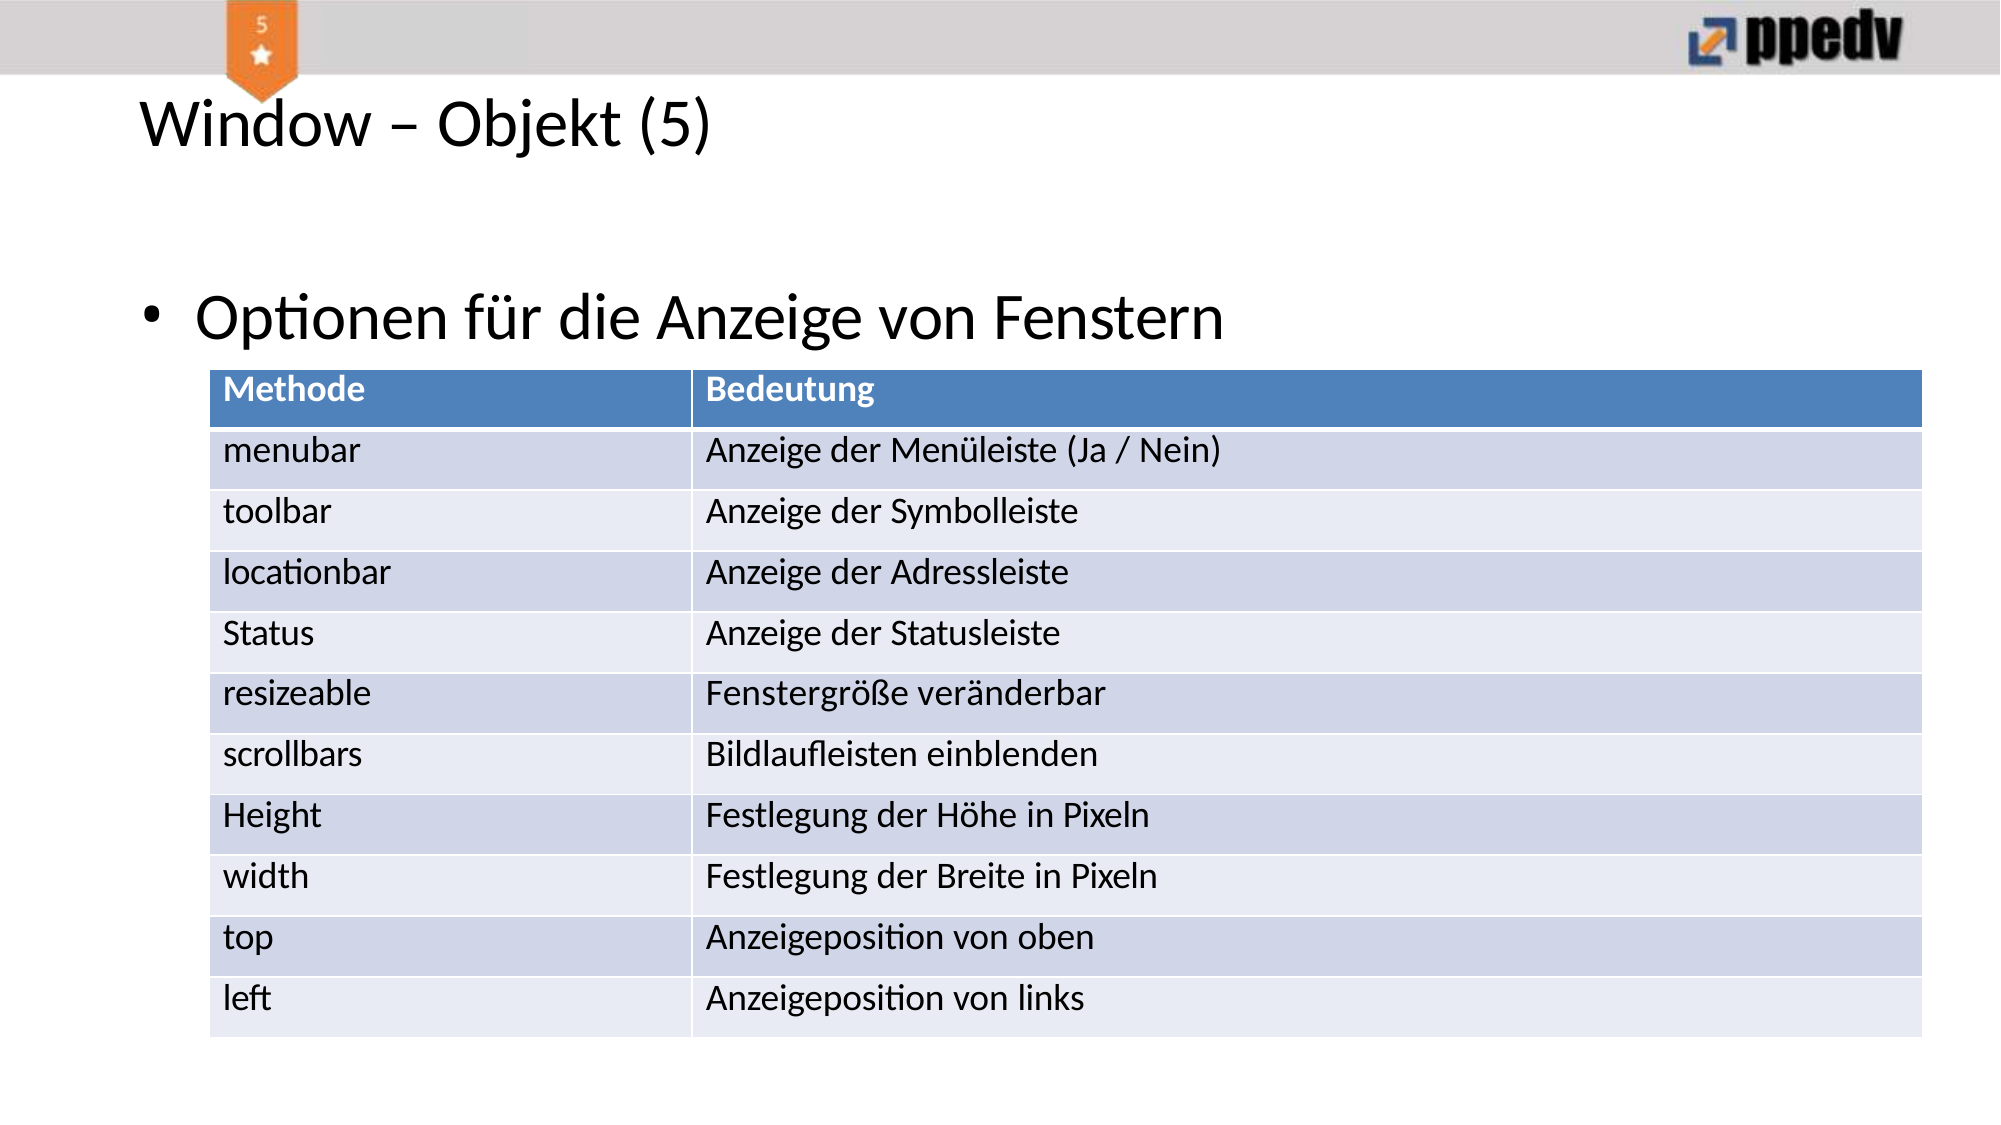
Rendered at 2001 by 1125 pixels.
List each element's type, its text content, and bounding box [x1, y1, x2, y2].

table_header Methode [210, 370, 691, 427]
table_cell left [210, 978, 691, 1037]
table_cell locationbar [210, 552, 691, 611]
table_cell Status [210, 613, 691, 672]
table_cell width [210, 856, 691, 915]
table_cell Anzeige der Adressleiste [693, 552, 1922, 611]
table_header Bedeutung [693, 370, 1922, 427]
table_cell Festlegung der Breite in Pixeln [693, 856, 1922, 915]
table_cell Festlegung der Höhe in Pixeln [693, 795, 1922, 854]
table_cell scrollbars [210, 735, 691, 794]
table_cell Fenstergröße veränderbar [693, 674, 1922, 733]
table_cell Anzeige der Symbolleiste [693, 491, 1922, 550]
table_cell Anzeigeposition von oben [693, 917, 1922, 976]
table_cell toolbar [210, 491, 691, 550]
table_cell Height [210, 795, 691, 854]
table_cell menubar [210, 432, 691, 489]
title Window – Objekt (5) [137, 76, 716, 266]
picture [0, 0, 2000, 104]
table_cell resizeable [210, 674, 691, 733]
table_cell top [210, 917, 691, 976]
table_cell Anzeige der Menüleiste (Ja / Nein) [693, 432, 1922, 489]
table_cell Anzeige der Statusleiste [693, 613, 1922, 672]
table_cell Anzeigeposition von links [693, 978, 1922, 1037]
text_box Optionen für die Anzeige von Fenstern [137, 271, 1233, 354]
table_cell Bildlaufleisten einblenden [693, 735, 1922, 794]
